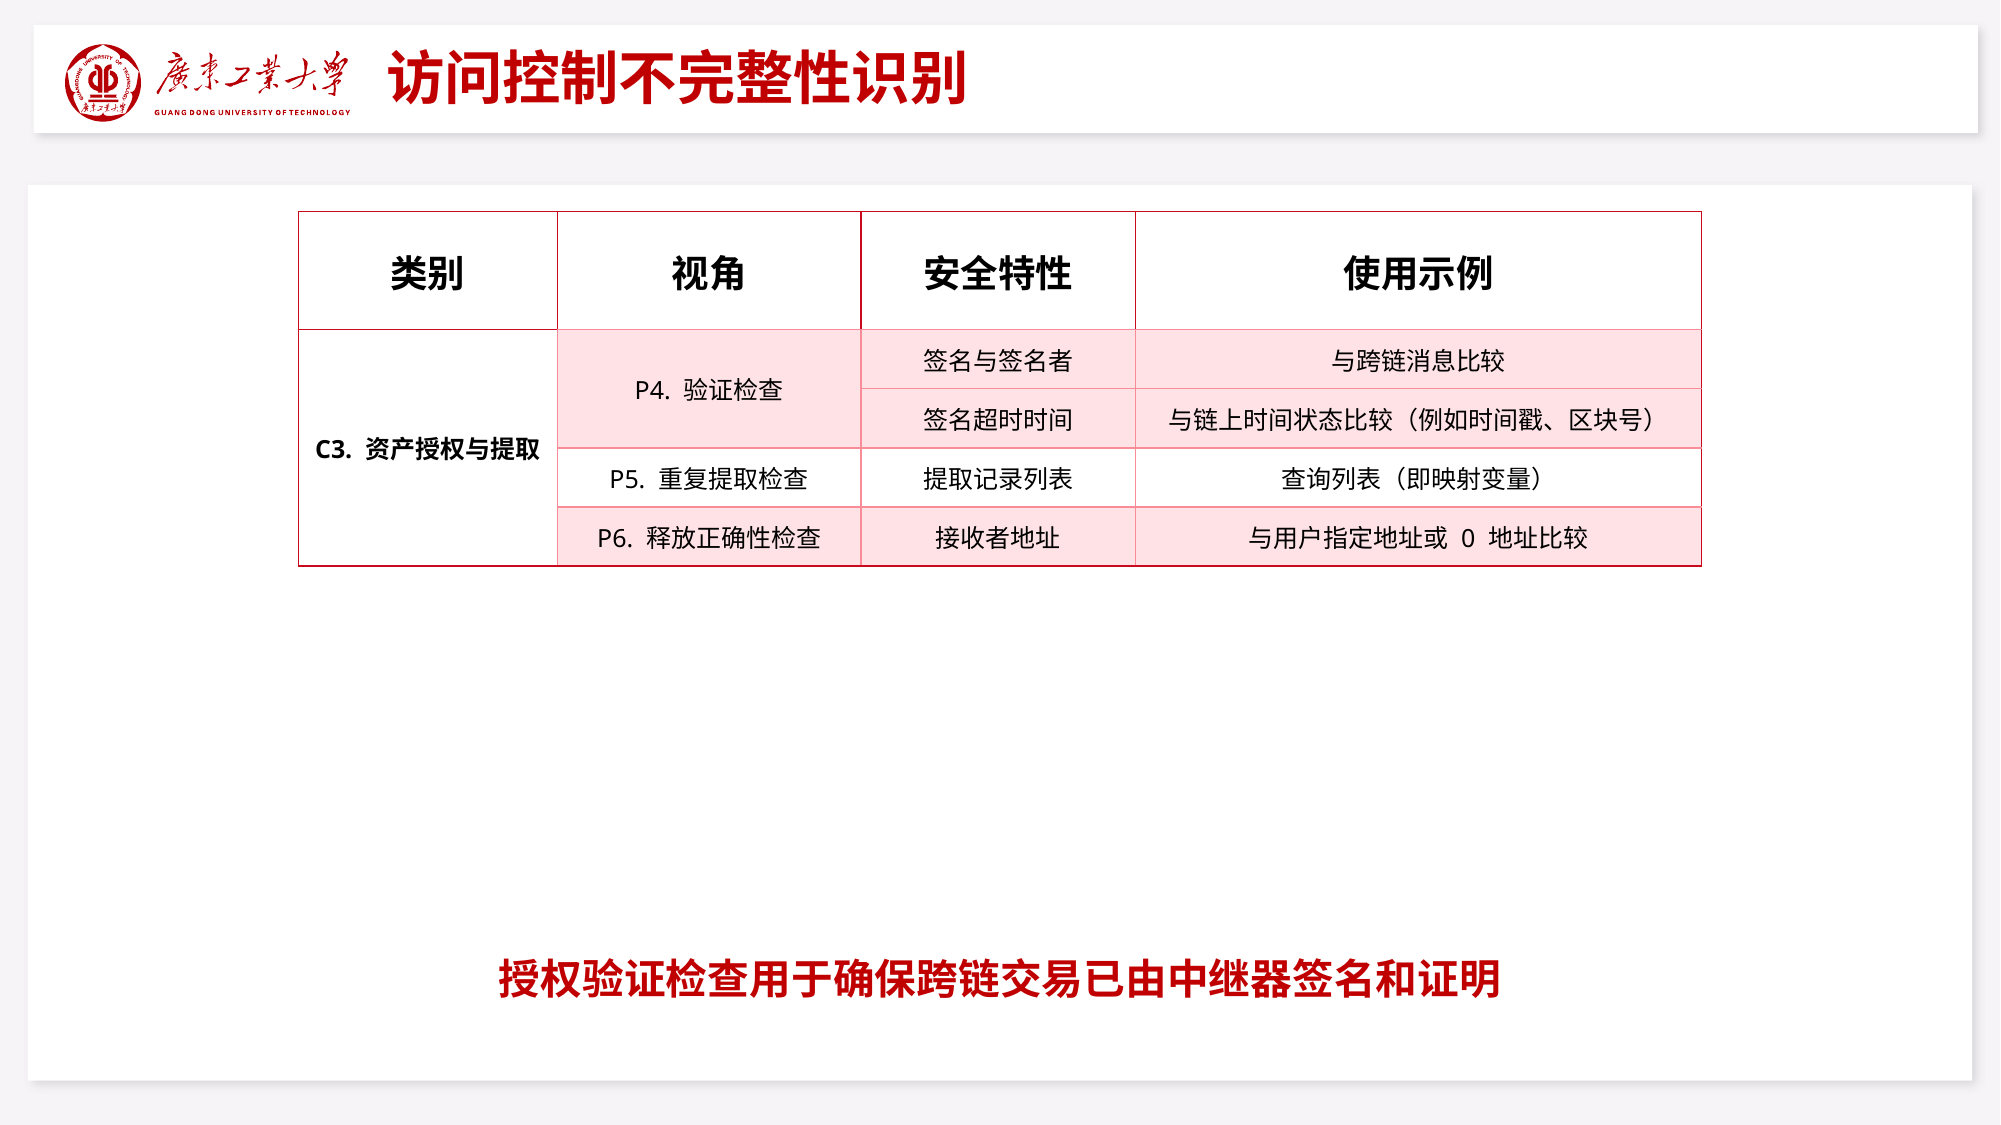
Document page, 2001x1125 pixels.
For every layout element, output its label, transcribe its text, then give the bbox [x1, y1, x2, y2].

table_cell 接收者地址 [862, 508, 1135, 565]
text_box 访问控制不完整性识别 [371, 34, 984, 119]
table_cell 签名超时时间 [862, 389, 1135, 447]
table_cell P4. 验证检查 [558, 330, 860, 447]
table_header 使用示例 [1136, 212, 1701, 329]
text_box 授权验证检查用于确保跨链交易已由中继器签名和证明 [484, 945, 1516, 1010]
table_cell C3. 资产授权与提取 [299, 330, 557, 565]
table_header 类别 [299, 212, 557, 329]
table_header 视角 [558, 212, 860, 329]
table_cell 与链上时间状态比较（例如时间戳、区块号） [1136, 389, 1701, 447]
table_cell 提取记录列表 [862, 449, 1135, 506]
table_cell P6. 释放正确性检查 [558, 508, 860, 565]
table_header 安全特性 [862, 212, 1135, 329]
table_cell P5. 重复提取检查 [558, 449, 860, 506]
table_cell 与用户指定地址或 0 地址比较 [1136, 508, 1701, 565]
table_cell 签名与签名者 [862, 330, 1135, 388]
table_cell 查询列表（即映射变量） [1136, 449, 1701, 506]
table_cell 与跨链消息比较 [1136, 330, 1701, 388]
